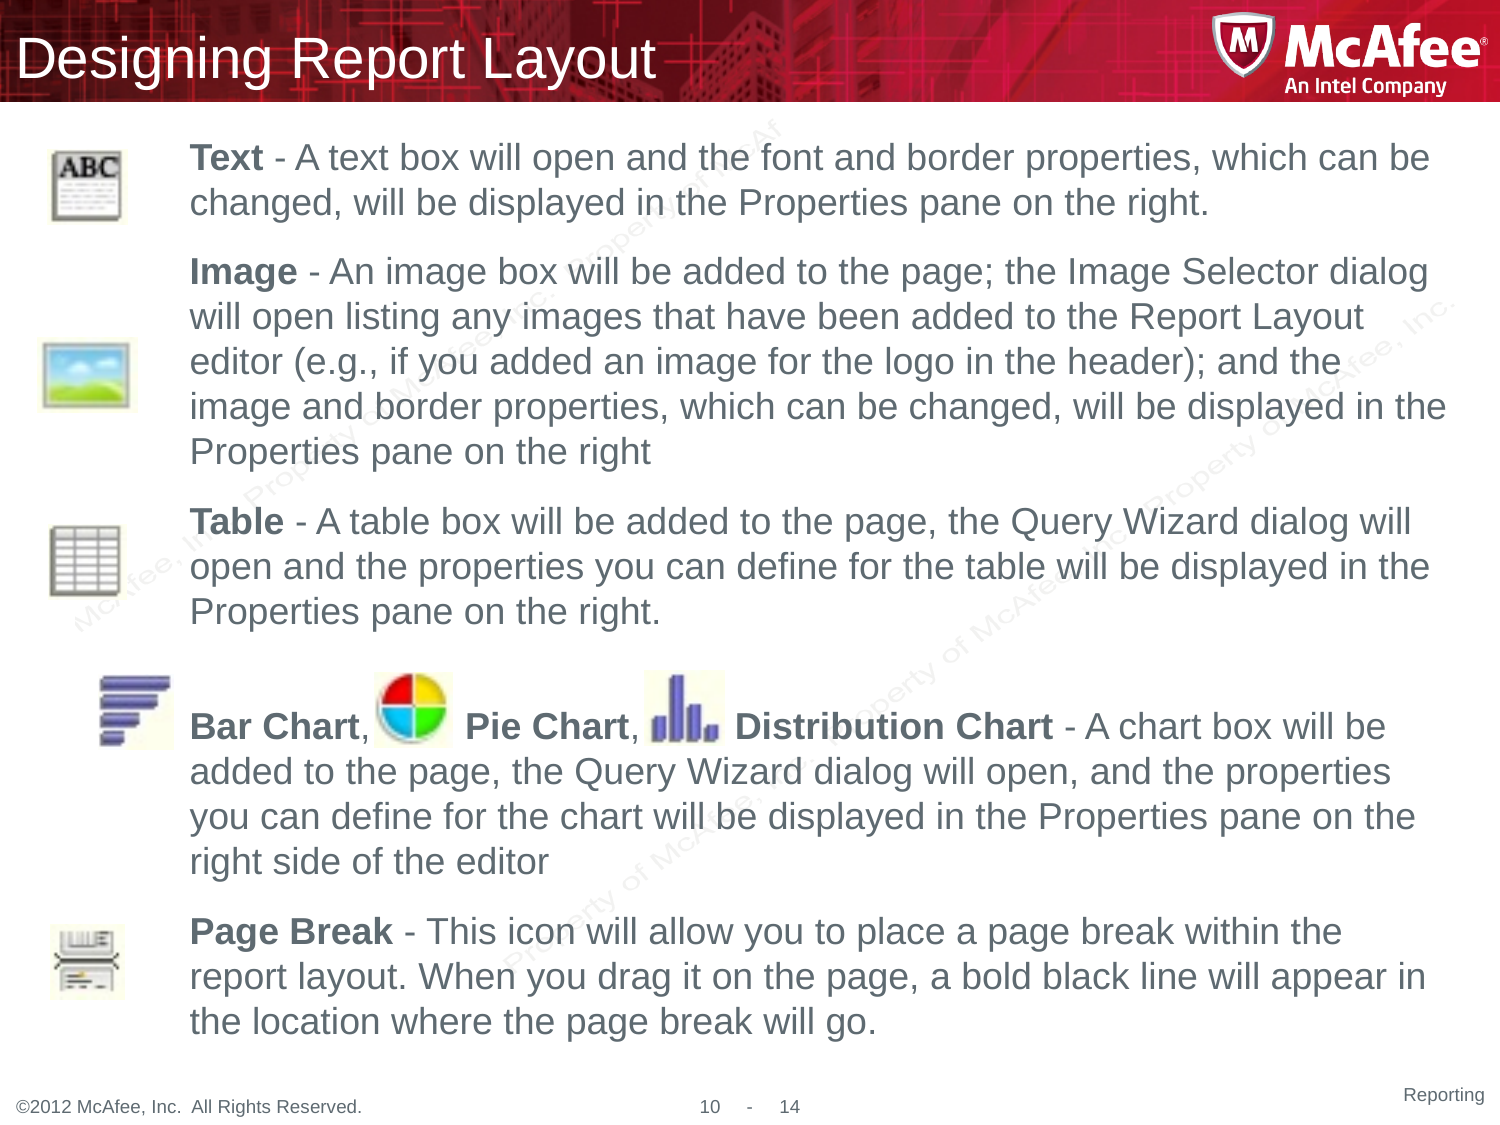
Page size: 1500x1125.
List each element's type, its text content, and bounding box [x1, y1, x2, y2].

title Designing Report Layout [0, 0, 1172, 98]
picture [374, 672, 453, 749]
picture [37, 337, 138, 413]
picture [98, 674, 174, 751]
text_box Text - A text box will open and the font and border properties, which can be changed, will be displayed in the Properties pane on the right. Image - An image box will be added to the page; the Image Selector dialog will open listing any images that have been added to the Report Layout editor (e.g., if you added an image for the logo in the header); and the image and border properties, which can be changed, will be displayed in the Properties pane on the right Table - A table box will be added to the page, the Query Wizard dialog will open and the properties you can define for the table will be displayed in the Properties pane on the right. Bar Chart, Pie Chart, Distribution Chart - A chart box will be added to the page, the Query Wizard dialog will open, and the properties you can define for the chart will be displayed in the Properties pane on the right side of the editor Page Break - This icon will allow you to place a page break within the report layout. When you drag it on the page, a bold black line will appear in the location where the page break will go. [24, 125, 1463, 1120]
footer Reporting [924, 1074, 1500, 1113]
picture [48, 524, 127, 601]
picture [643, 670, 726, 746]
picture [49, 924, 126, 1001]
picture [46, 149, 129, 226]
picture [0, 0, 1500, 1050]
